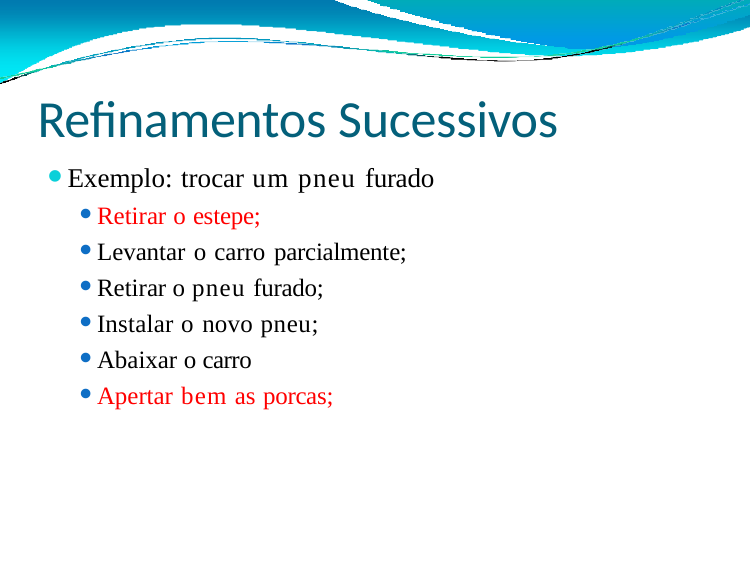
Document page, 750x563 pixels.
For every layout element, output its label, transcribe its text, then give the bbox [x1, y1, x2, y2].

picture [657, 27, 671, 33]
text_box Exemplo: trocar um pneu furado Retirar o estepe; Levantar o carro parcialmente; Retirar o pneu furado; Instalar o novo pneu; Abaixar o carro Apertar bem as porcas; [42, 151, 447, 410]
picture [0, 0, 750, 563]
title Refinamentos Sucessivos [35, 83, 687, 180]
